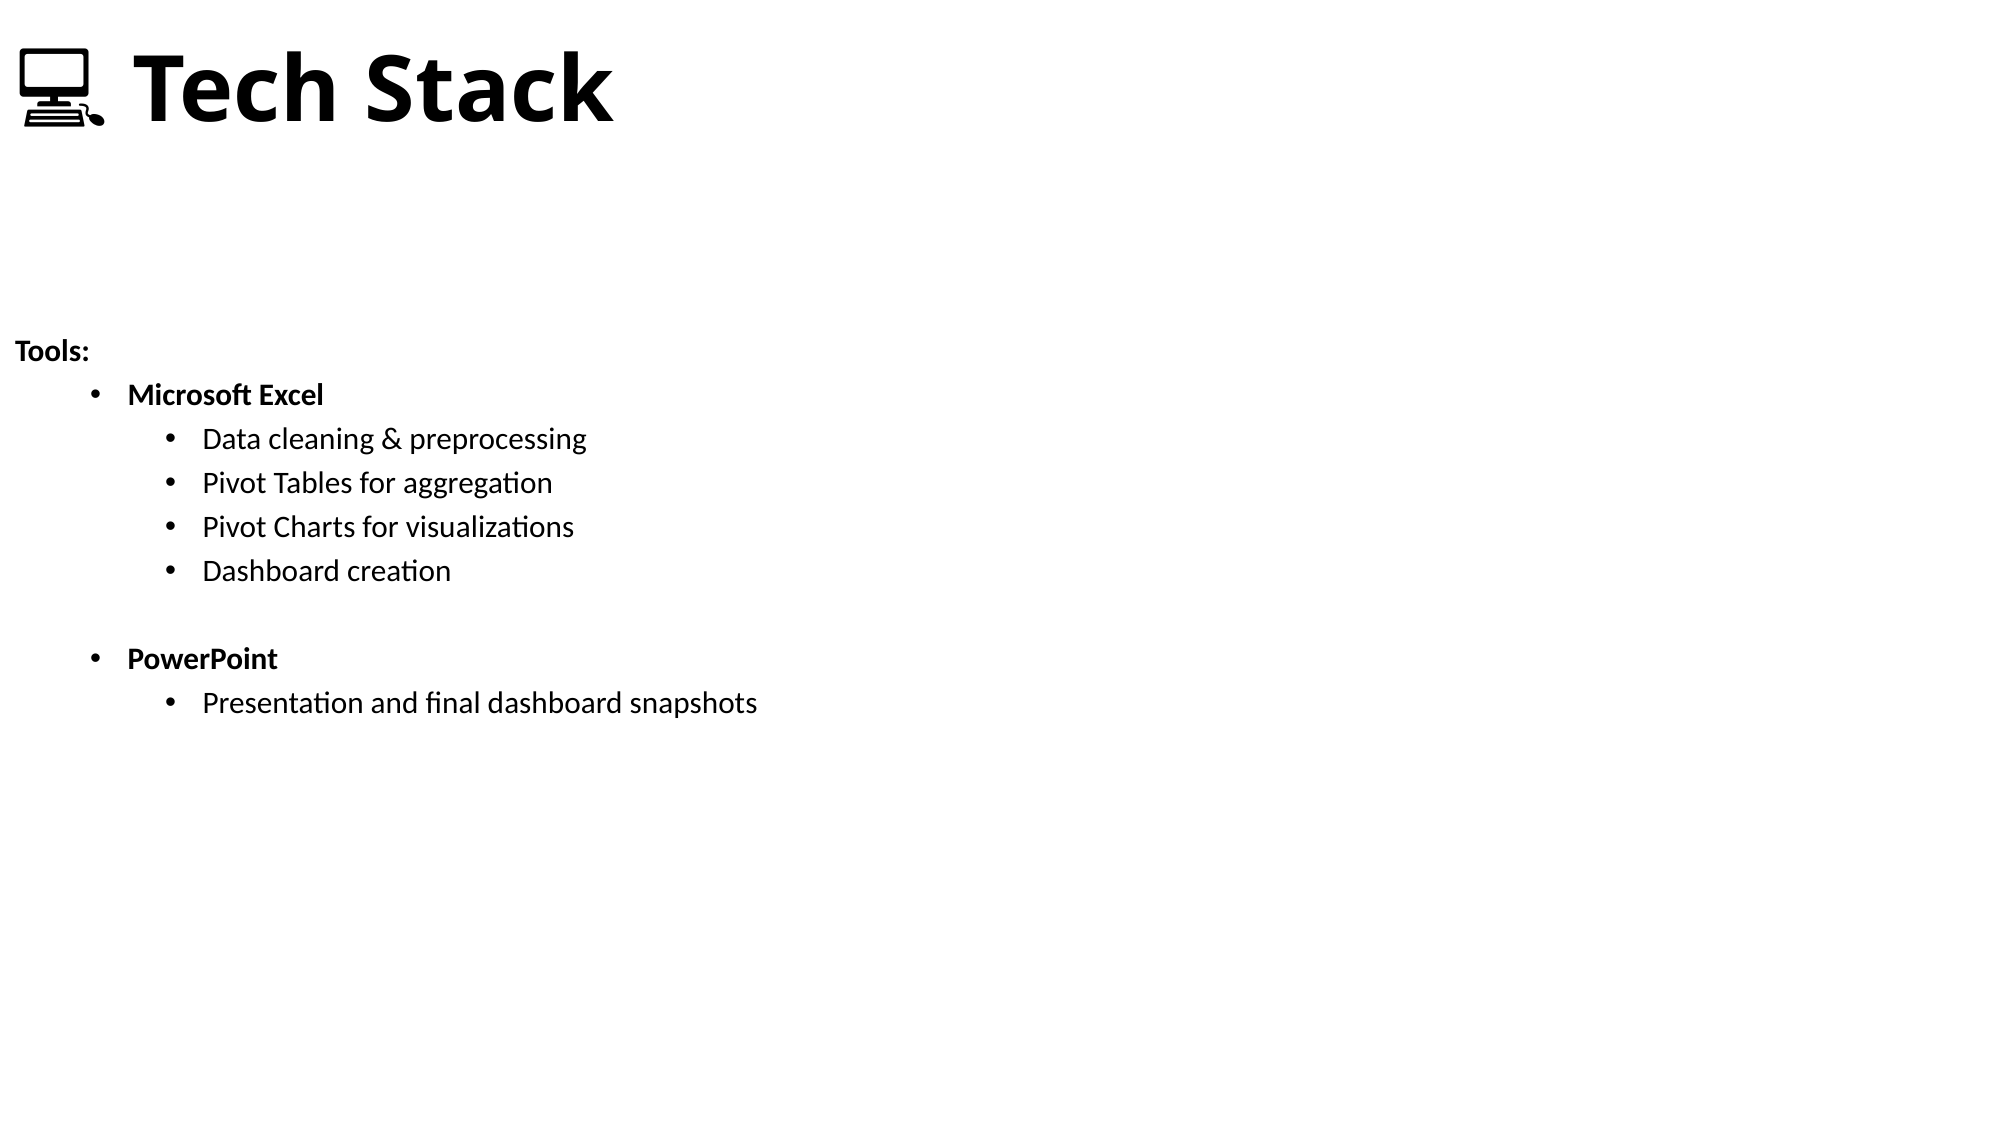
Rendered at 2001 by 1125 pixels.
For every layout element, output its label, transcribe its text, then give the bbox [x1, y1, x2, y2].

list Tools: Microsoft Excel Data cleaning & preprocessing Pivot Tables for aggregation Pivot Charts for visualizations Dashboard creation PowerPoint Presentation and final dashboard snapshots [0, 326, 2000, 957]
title 💻 Tech Stack [0, 0, 1990, 185]
